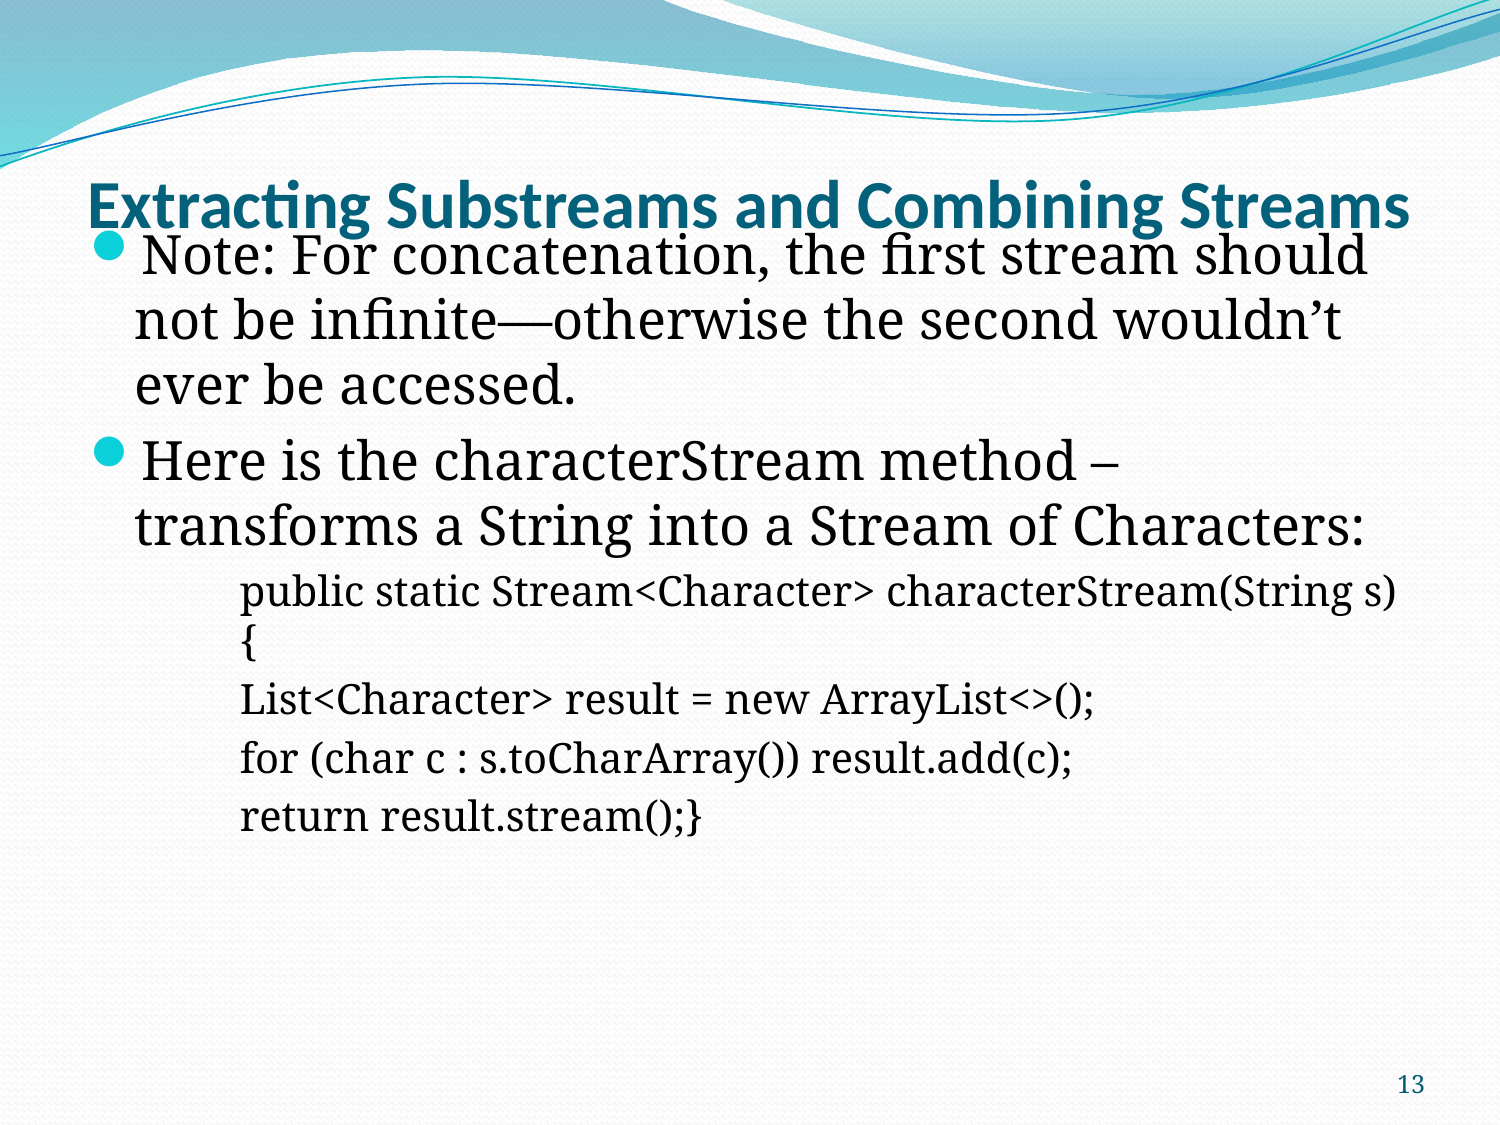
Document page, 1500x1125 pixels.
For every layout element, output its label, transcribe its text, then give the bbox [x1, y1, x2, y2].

slide_number 13 [1299, 1042, 1425, 1103]
list Note: For concatenation, the first stream should not be infinite—otherwise the second wouldn’t ever be accessed. Here is the characterStream method – transforms a String into a Stream of Characters: public static Stream<Character> characterStream(String s) { List<Character> result = new ArrayList<>(); for (char c : s.toCharArray()) result.add(c); return result.stream();} [75, 212, 1425, 1038]
title Extracting Substreams and Combining Streams [87, 149, 1438, 325]
